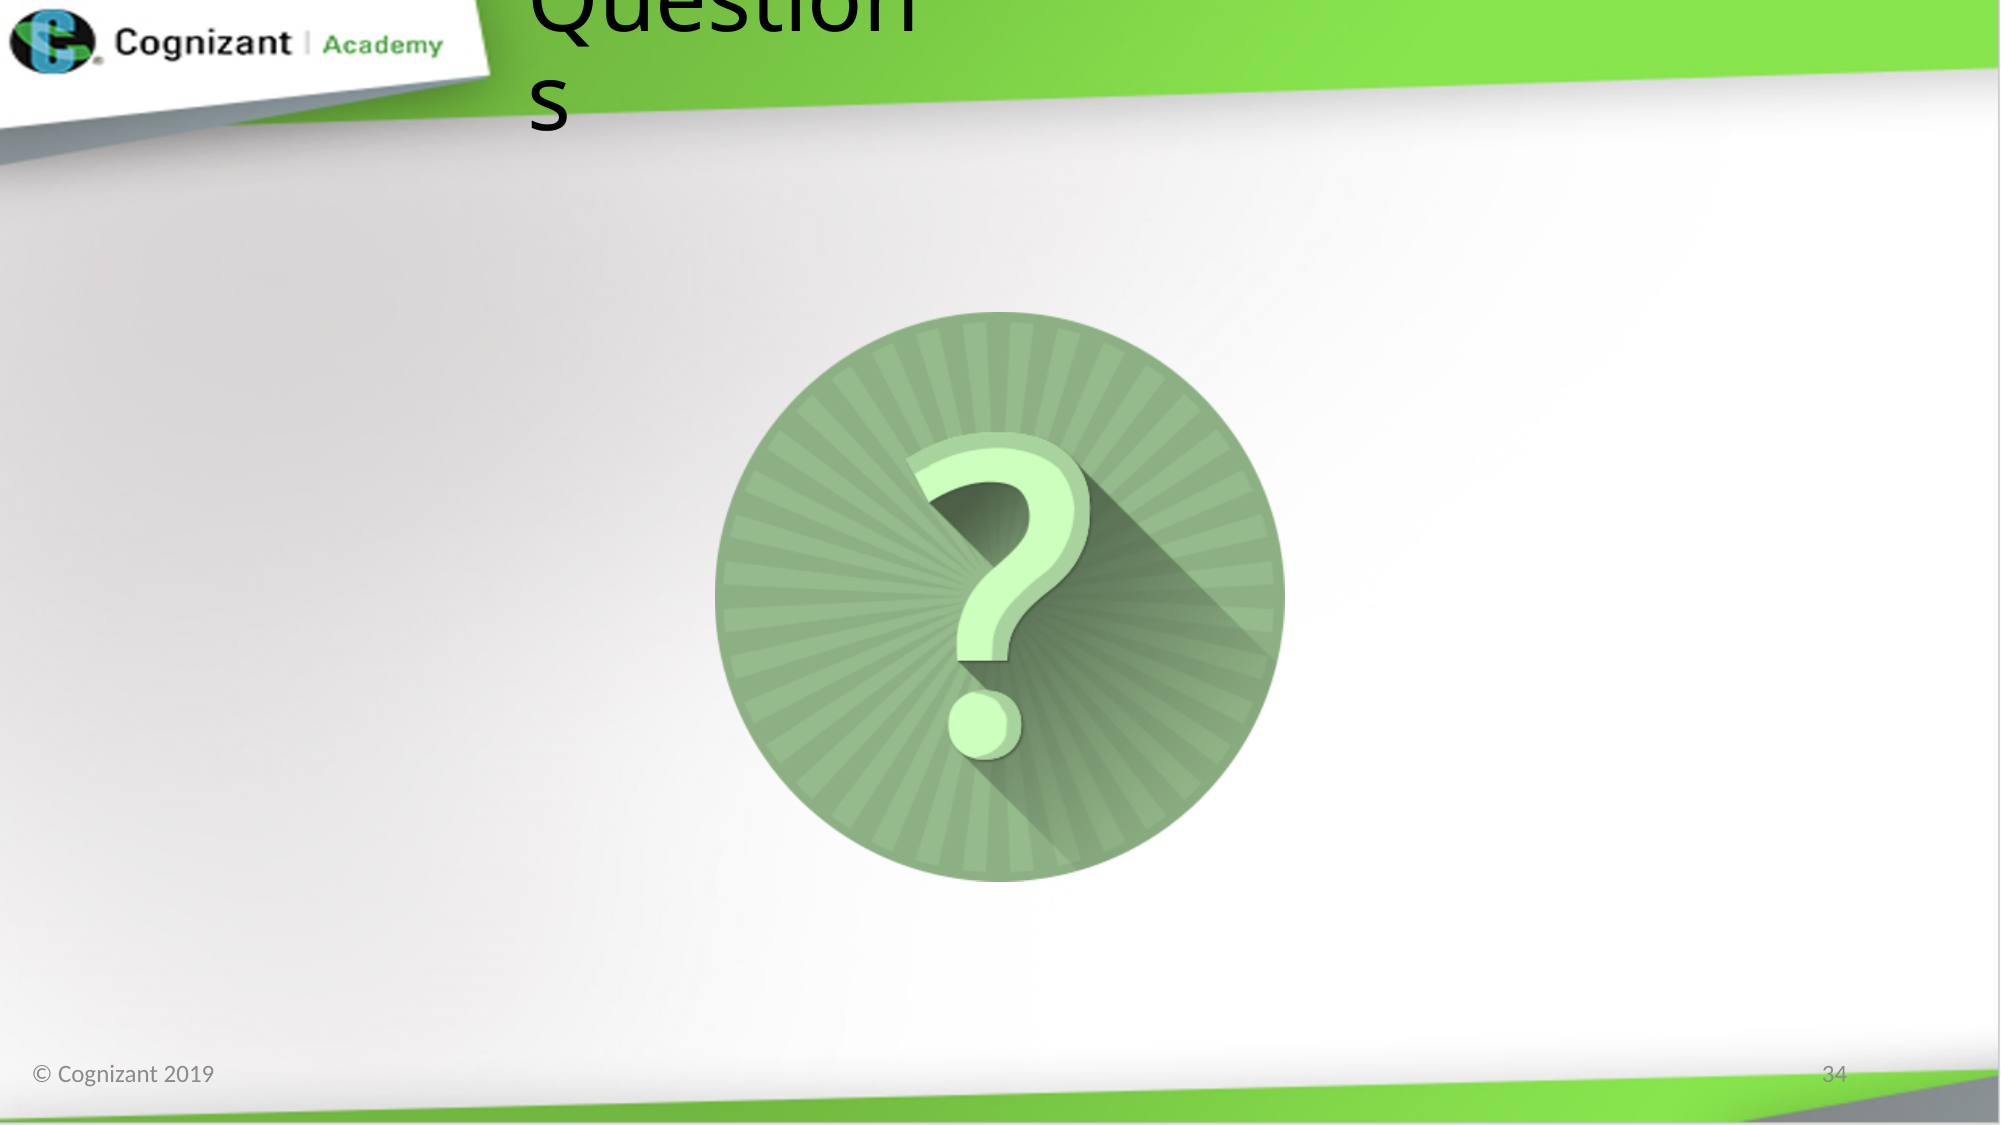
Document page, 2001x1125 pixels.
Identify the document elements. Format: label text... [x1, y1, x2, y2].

footer © Cognizant 2019 [0, 1042, 461, 1103]
slide_number 34 [1412, 1042, 1863, 1103]
picture [0, 0, 2001, 1125]
title Questions [512, 0, 957, 112]
